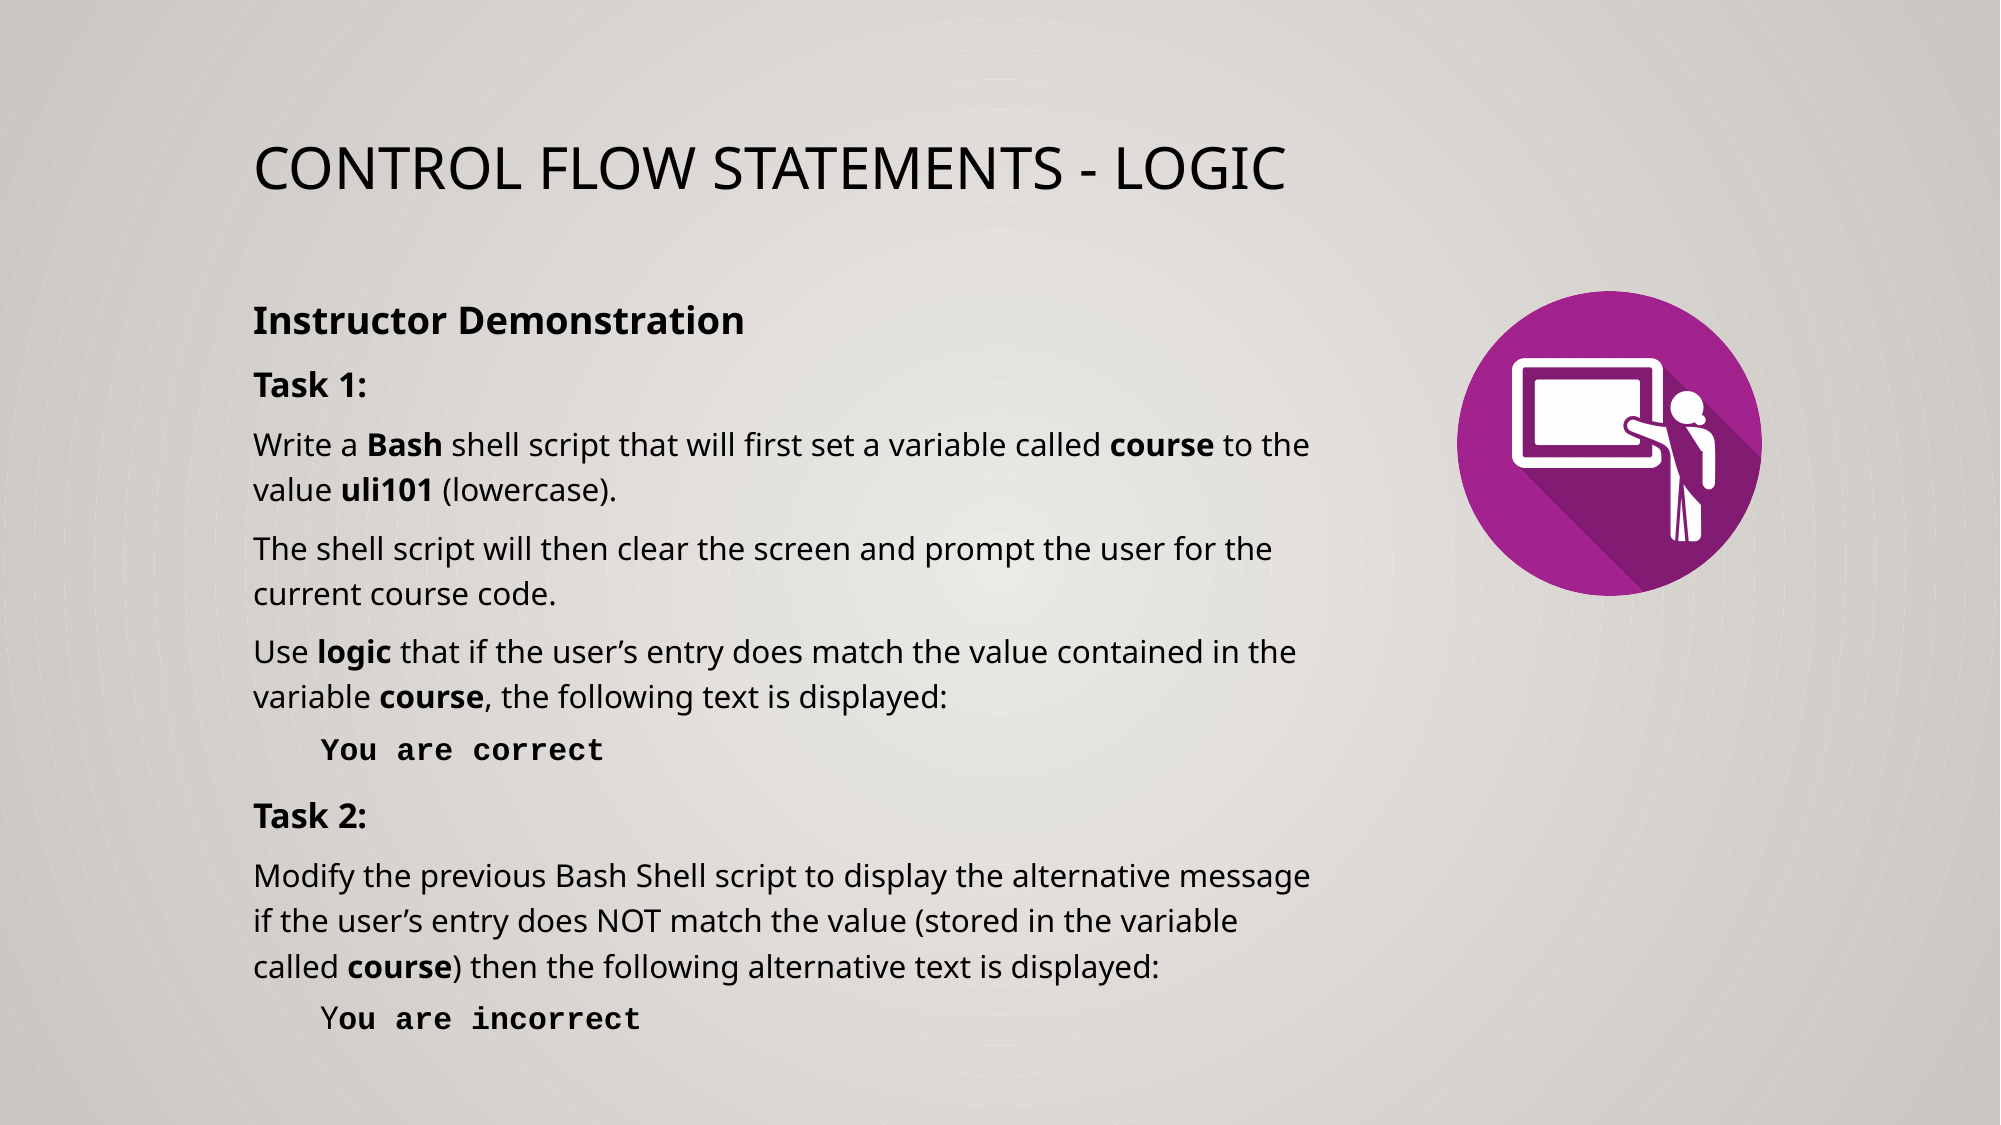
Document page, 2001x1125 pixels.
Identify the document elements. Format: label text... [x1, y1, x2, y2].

list Instructor Demonstration Task 1: Write a Bash shell script that will first set a variable called course to the value uli101 (lowercase). The shell script will then clear the screen and prompt the user for the current course code. Use logic that if the user’s entry does match the value contained in the variable course, the following text is displayed: You are correct Task 2: Modify the previous Bash Shell script to display the alternative message if the user’s entry does NOT match the value (stored in the variable called course) then the following alternative text is displayed: You are incorrect [238, 279, 1327, 1061]
picture [1457, 291, 1763, 596]
title Control flow Statements - Logic [238, 131, 1814, 305]
